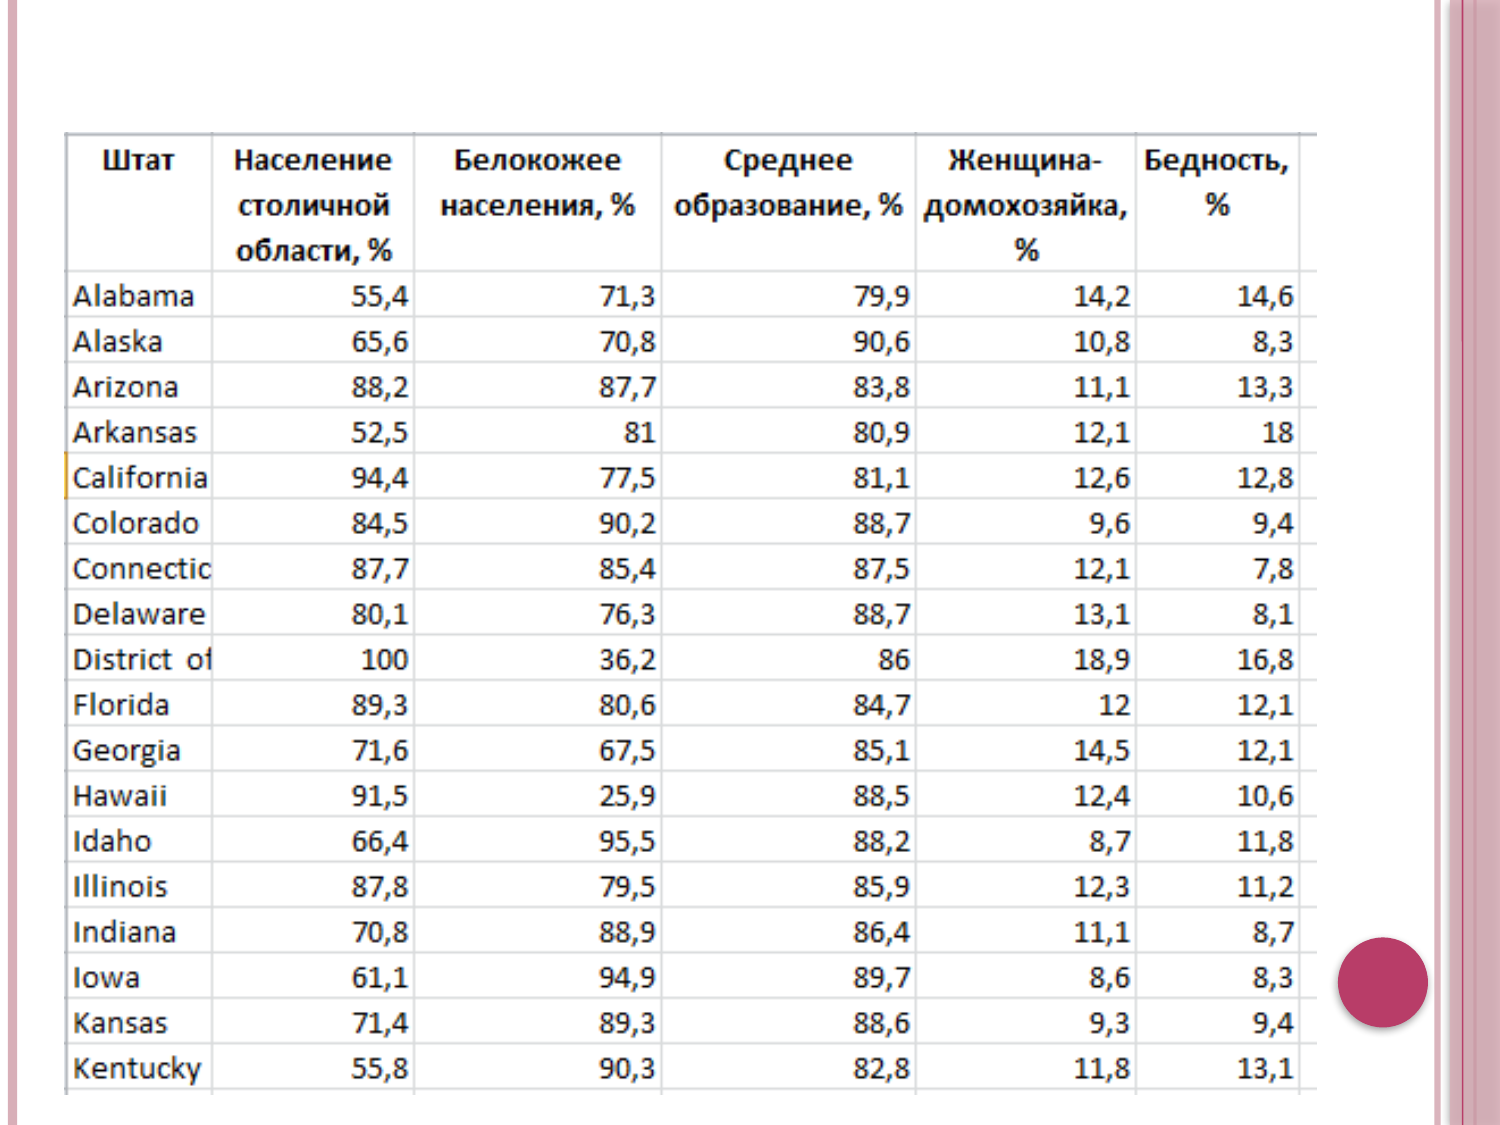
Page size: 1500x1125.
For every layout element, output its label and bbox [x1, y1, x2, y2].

picture [64, 132, 1318, 1096]
